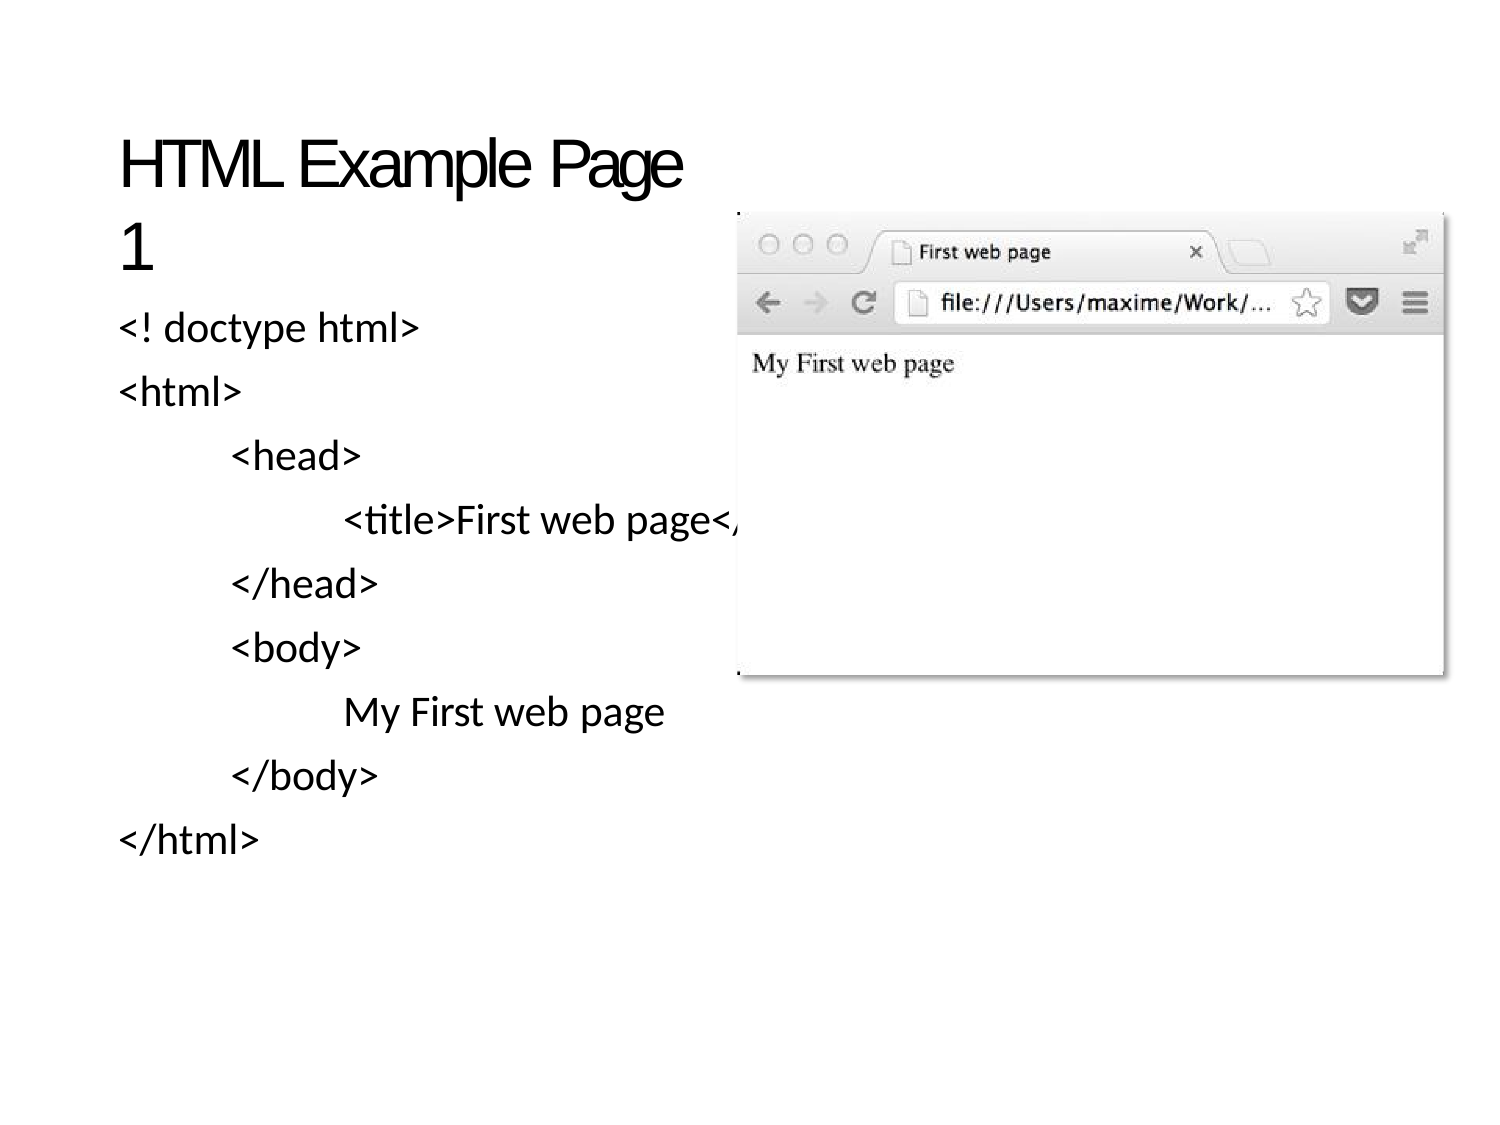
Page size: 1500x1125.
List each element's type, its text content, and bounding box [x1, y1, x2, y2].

text_box [733, 208, 1457, 688]
text_box <! doctype html> <html> <head> <title>First web page</title> </head> <body> My First web page </body> </html> [116, 285, 850, 863]
title HTML Example Page 1 [116, 116, 729, 285]
text_box [737, 212, 1444, 675]
